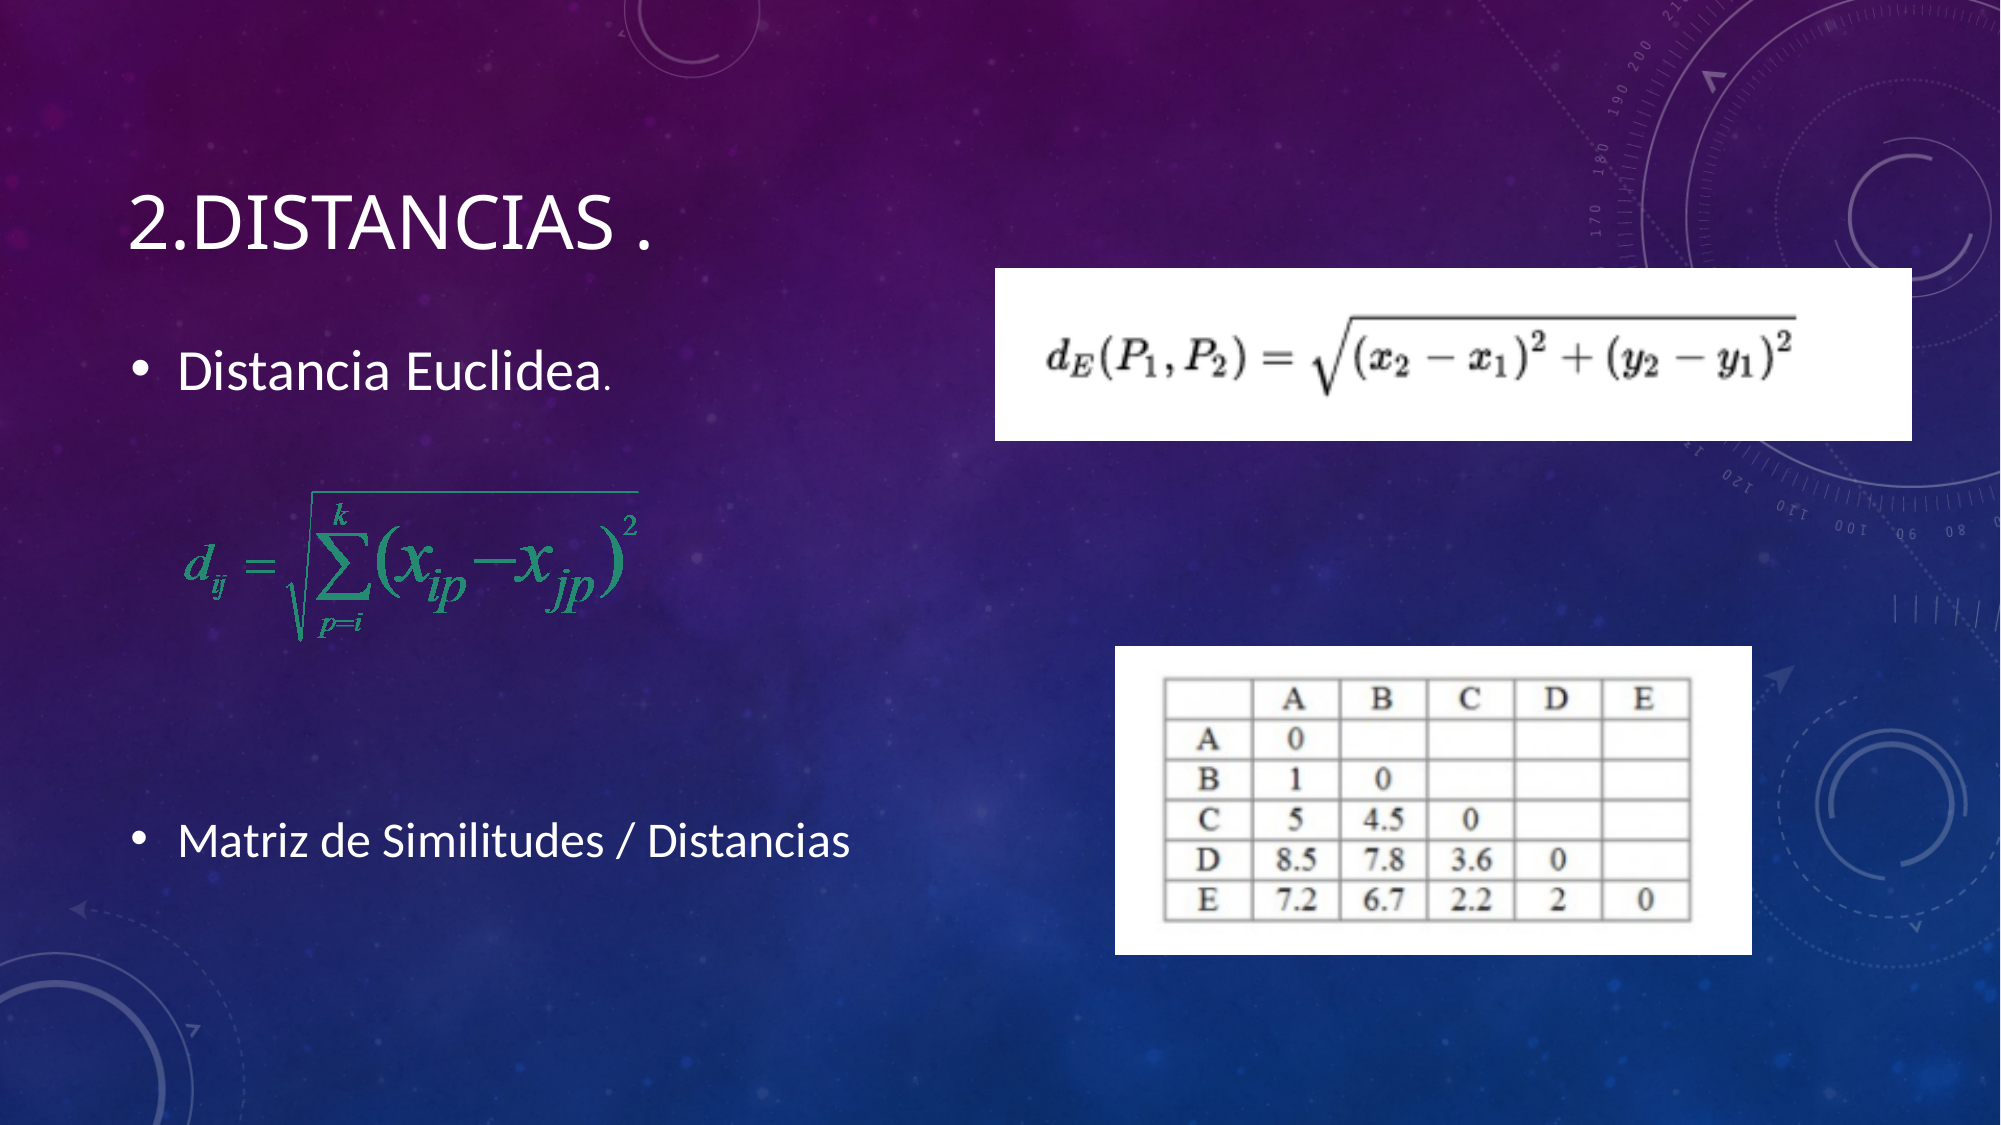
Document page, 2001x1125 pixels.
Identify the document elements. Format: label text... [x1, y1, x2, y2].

text_box Distancia Euclidea. Matriz de Similitudes / Distancias [115, 324, 1912, 875]
picture [0, 0, 2001, 1125]
title 2.dISTANCIAS . [112, 99, 1775, 339]
